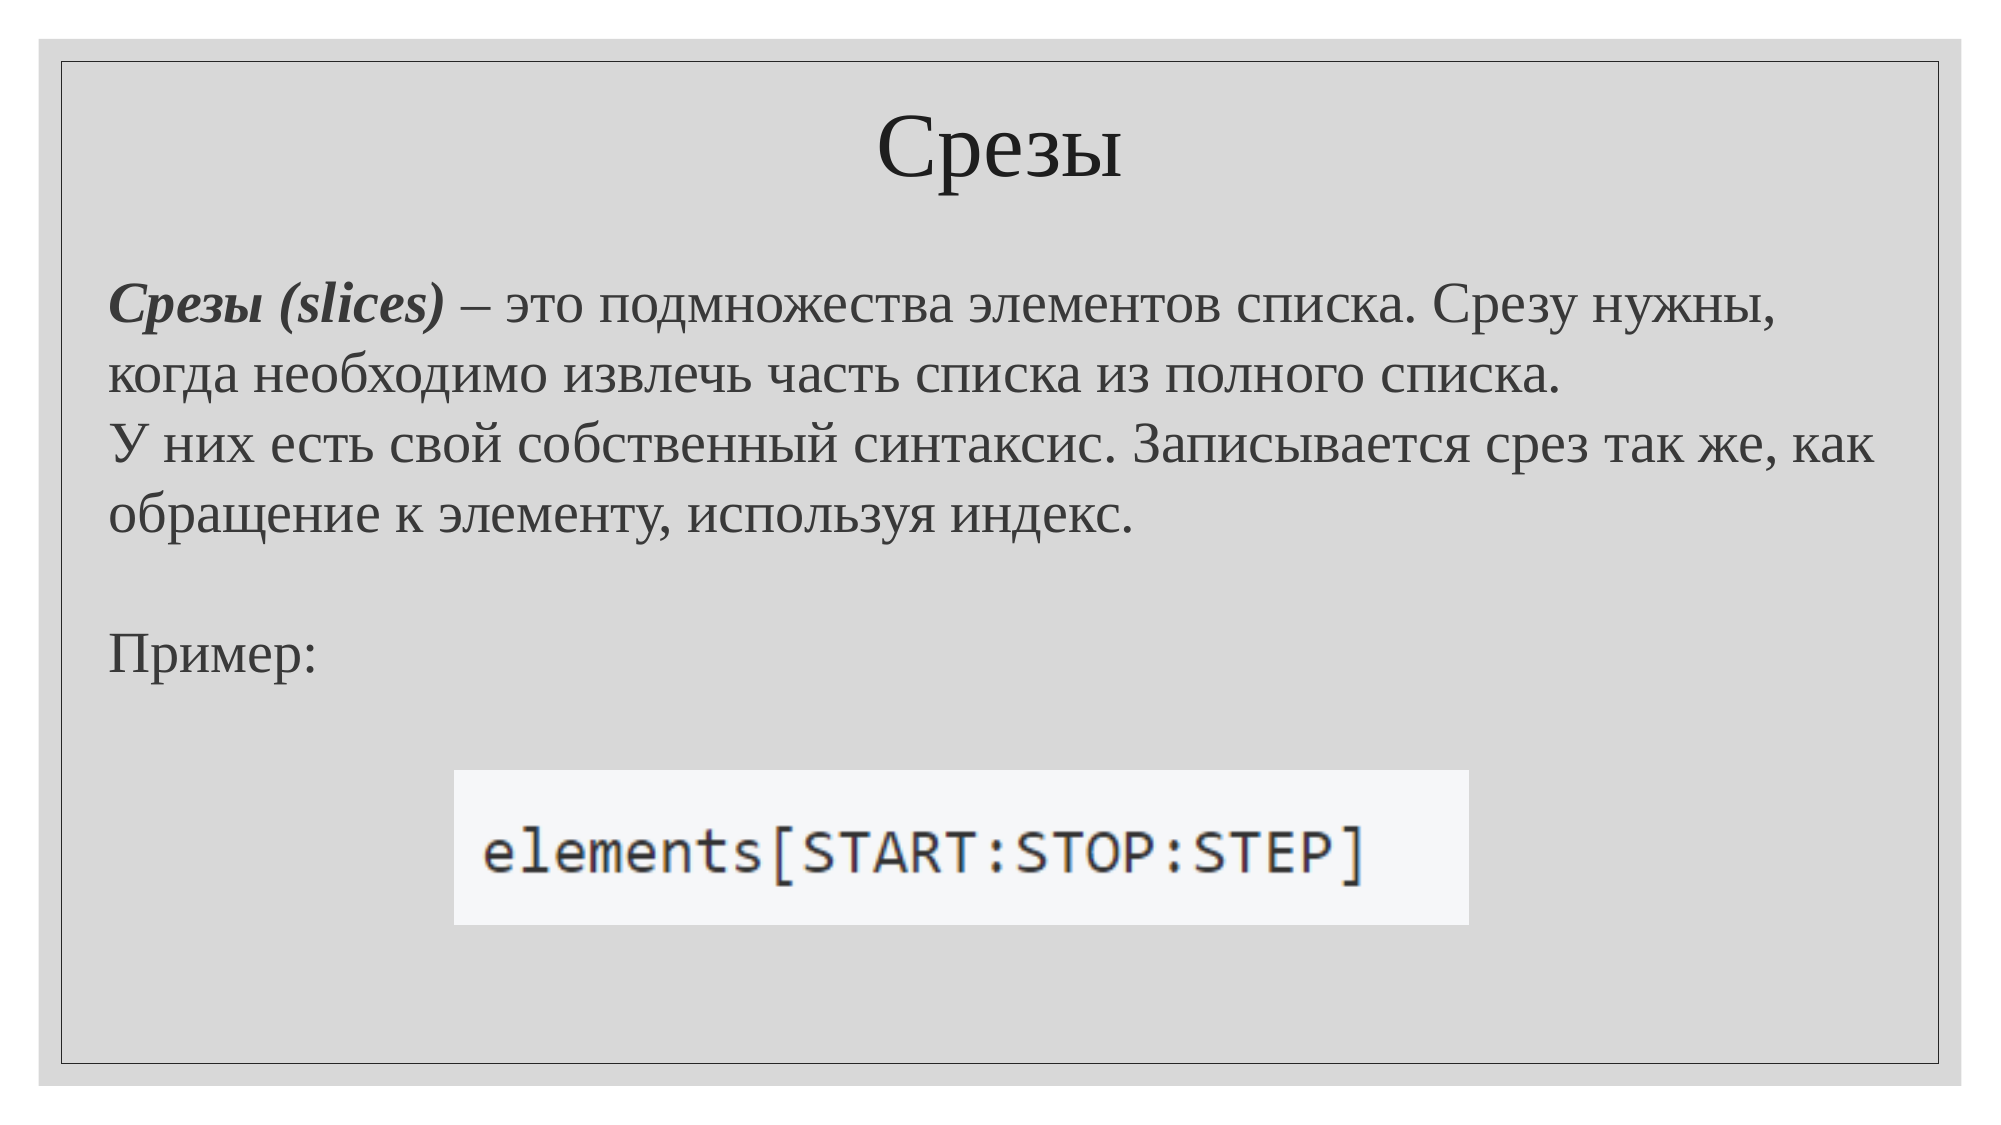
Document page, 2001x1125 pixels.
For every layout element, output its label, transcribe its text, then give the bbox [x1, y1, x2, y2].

picture [453, 770, 1469, 925]
title Срезы [174, 89, 1826, 257]
text_box Срезы (slices) – это подмножества элементов списка. Срезу нужны, когда необходимо извлечь часть списка из полного списка. У них есть свой собственный синтаксис. Записывается срез так же, как обращение к элементу, используя индекс. Пример: [100, 257, 1900, 692]
